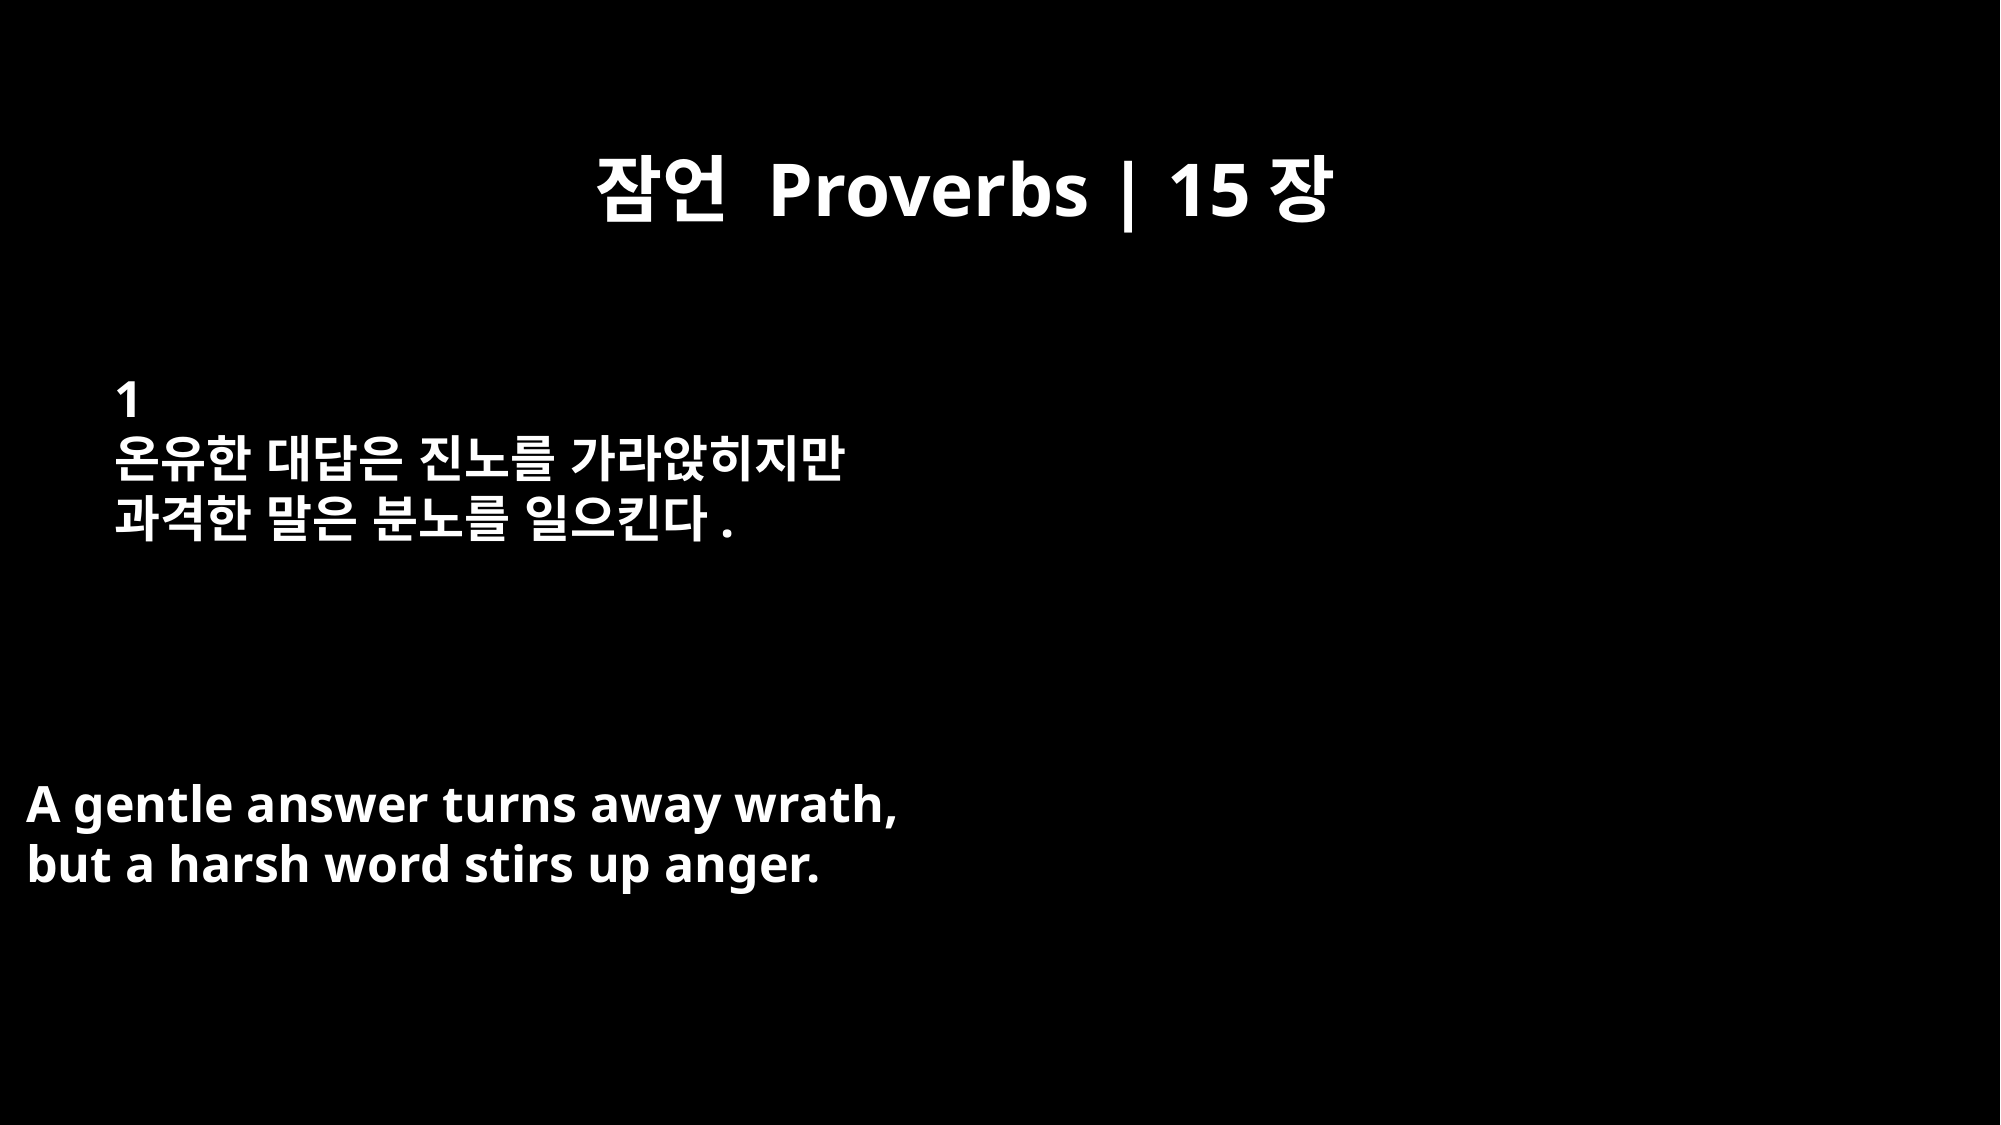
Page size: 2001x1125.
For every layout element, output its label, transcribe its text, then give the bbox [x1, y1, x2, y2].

text_box ﻿1 온유한 대답은 진노를 가라앉히지만 과격한 말은 분노를 일으킨다. [99, 359, 862, 555]
text_box 잠언 Proverbs | 15장 [580, 136, 1352, 239]
text_box A gentle answer turns away wrath, but a harsh word stirs up anger. [11, 764, 914, 900]
